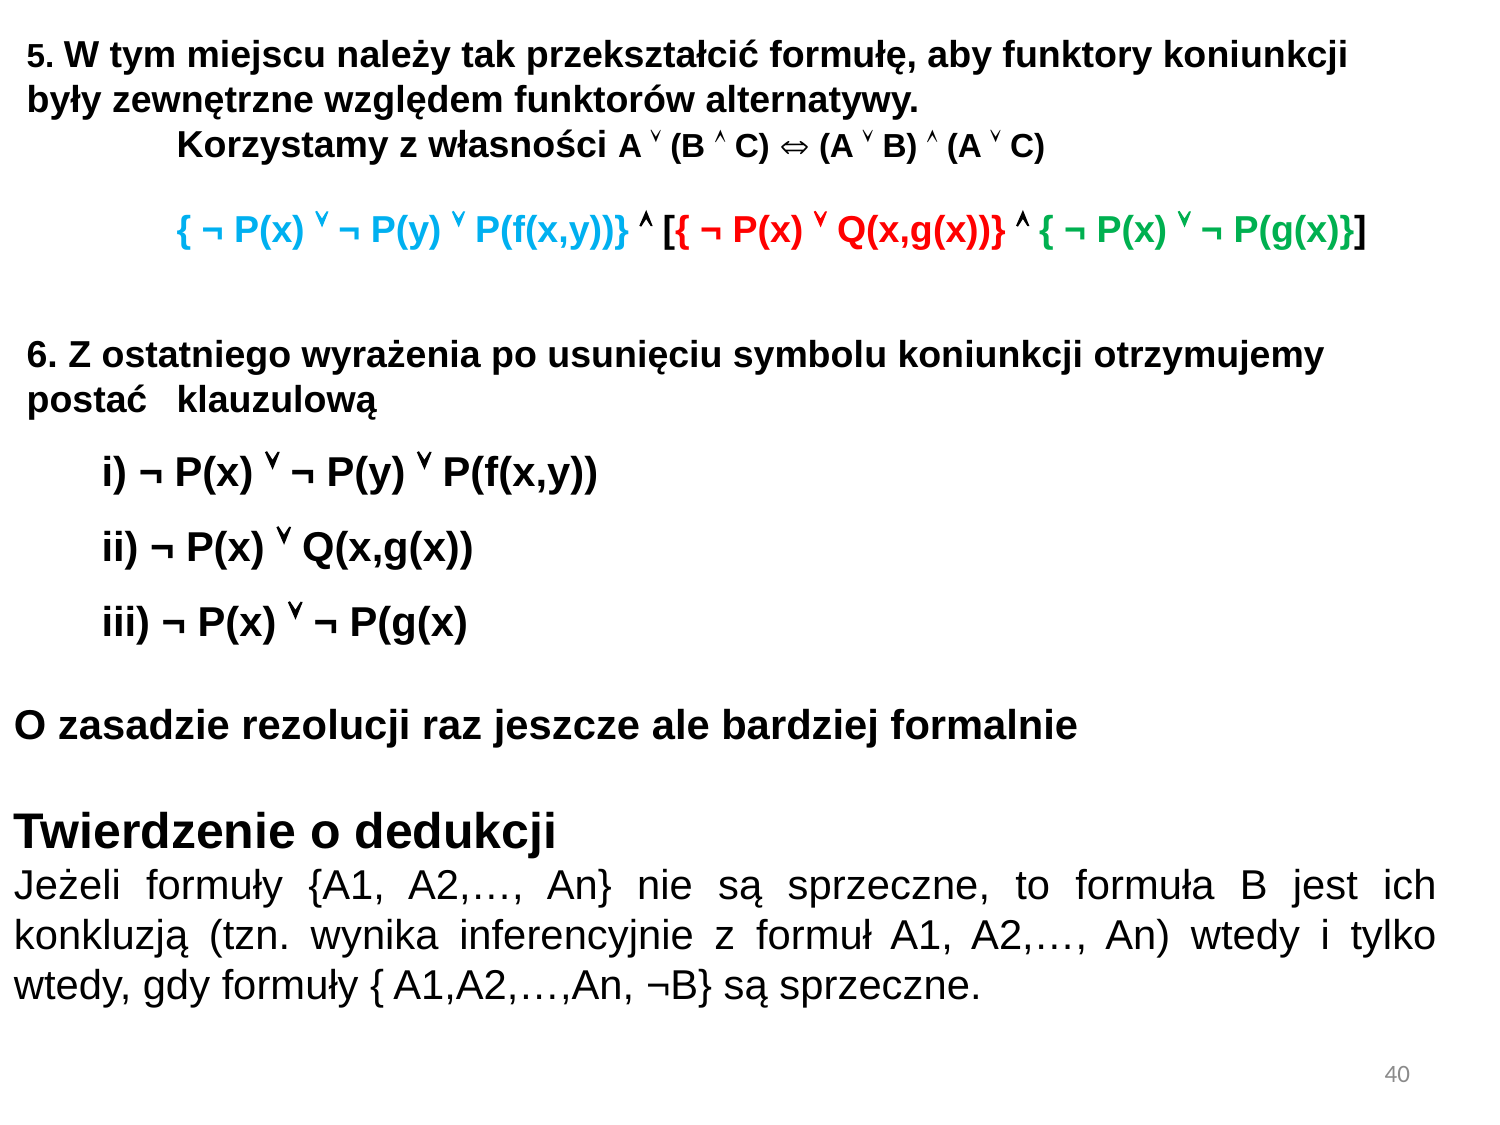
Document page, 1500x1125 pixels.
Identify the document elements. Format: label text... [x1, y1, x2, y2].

slide_number 40 [1074, 1042, 1425, 1103]
text_box O zasadzie rezolucji raz jeszcze ale bardziej formalnie Twierdzenie o dedukcji Jeżeli formuły {A1, A2,…, An} nie są sprzeczne, to formuła B jest ich konkluzją (tzn. wynika inferencyjnie z formuł A1, A2,…, An) wtedy i tylko wtedy, gdy formuły { A1,A2,…,An, ¬B} są sprzeczne. [0, 690, 1453, 1016]
text_box 5. W tym miejscu należy tak przekształcić formułę, aby funktory koniunkcji były zewnętrzne względem funktorów alternatywy. Korzystamy z własności A  (B  C)  (A  B)  (A  C) { ¬ P(x)  ¬ P(y)  P(f(x,y))}  [{ ¬ P(x)  Q(x,g(x))}  { ¬ P(x)  ¬ P(g(x)}] 6. Z ostatniego wyrażenia po usunięciu symbolu koniunkcji otrzymujemy postać klauzulową i) ¬ P(x)  ¬ P(y)  P(f(x,y)) ii) ¬ P(x)  Q(x,g(x)) iii) ¬ P(x)  ¬ P(g(x) [11, 22, 1442, 688]
